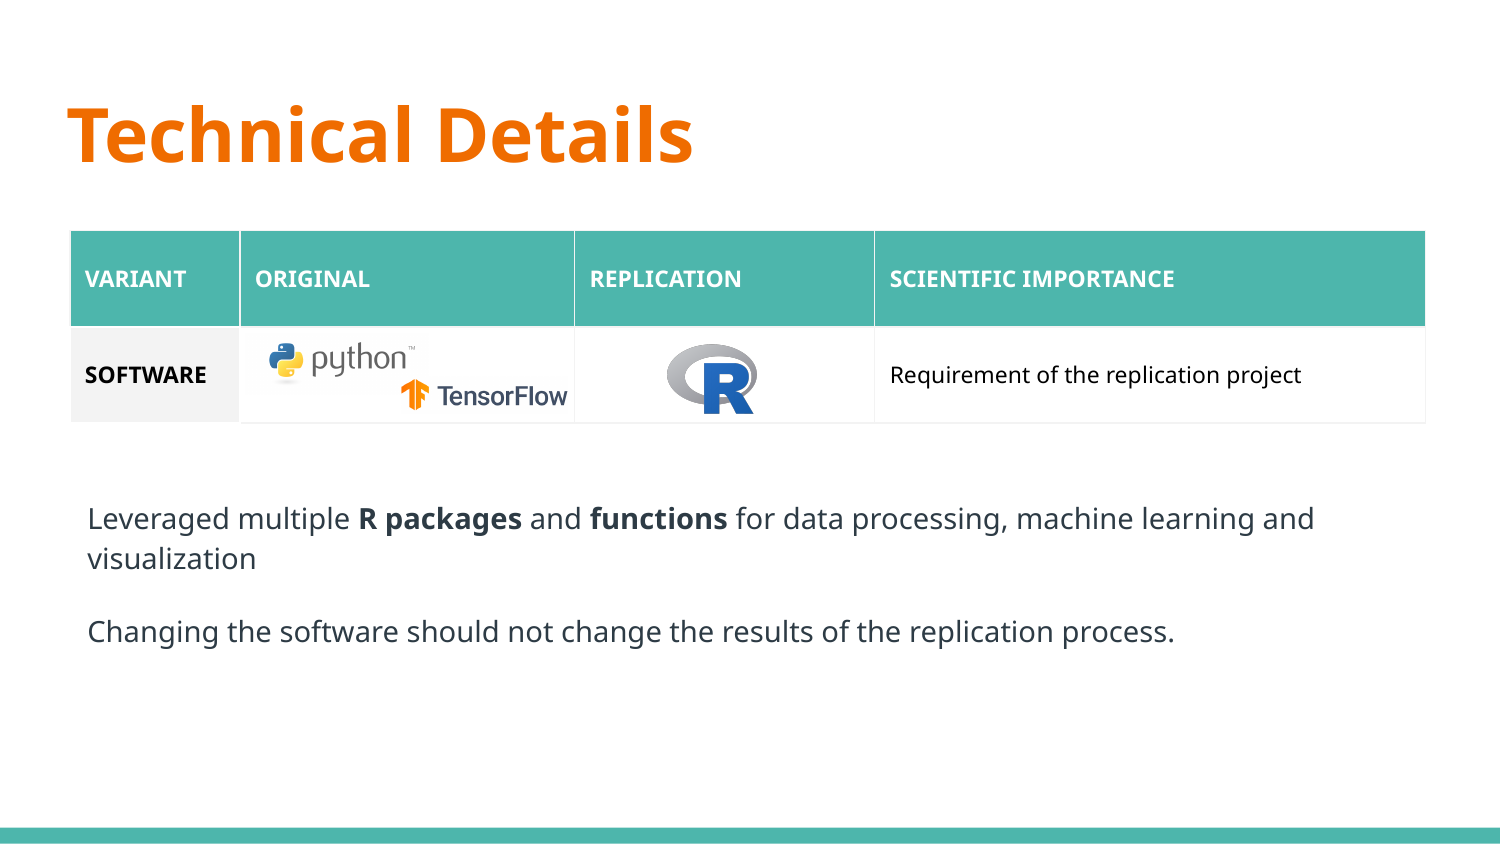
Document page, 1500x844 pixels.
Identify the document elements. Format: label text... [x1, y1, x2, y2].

table_cell Requirement of the replication project [875, 328, 1425, 422]
table_header ORIGINAL [241, 231, 574, 326]
table_header VARIANT [71, 231, 239, 326]
table_cell [575, 328, 874, 422]
picture [667, 344, 757, 414]
title Technical Details [51, 72, 1449, 189]
table_header REPLICATION [575, 231, 874, 326]
table_cell SOFTWARE [71, 328, 239, 422]
table_cell [241, 328, 574, 422]
text_box Leveraged multiple R packages and functions for data processing, machine learning and visualization Changing the software should not change the results of the replication process. [72, 479, 1428, 736]
table_header SCIENTIFIC IMPORTANCE [875, 231, 1425, 326]
picture [245, 332, 568, 414]
